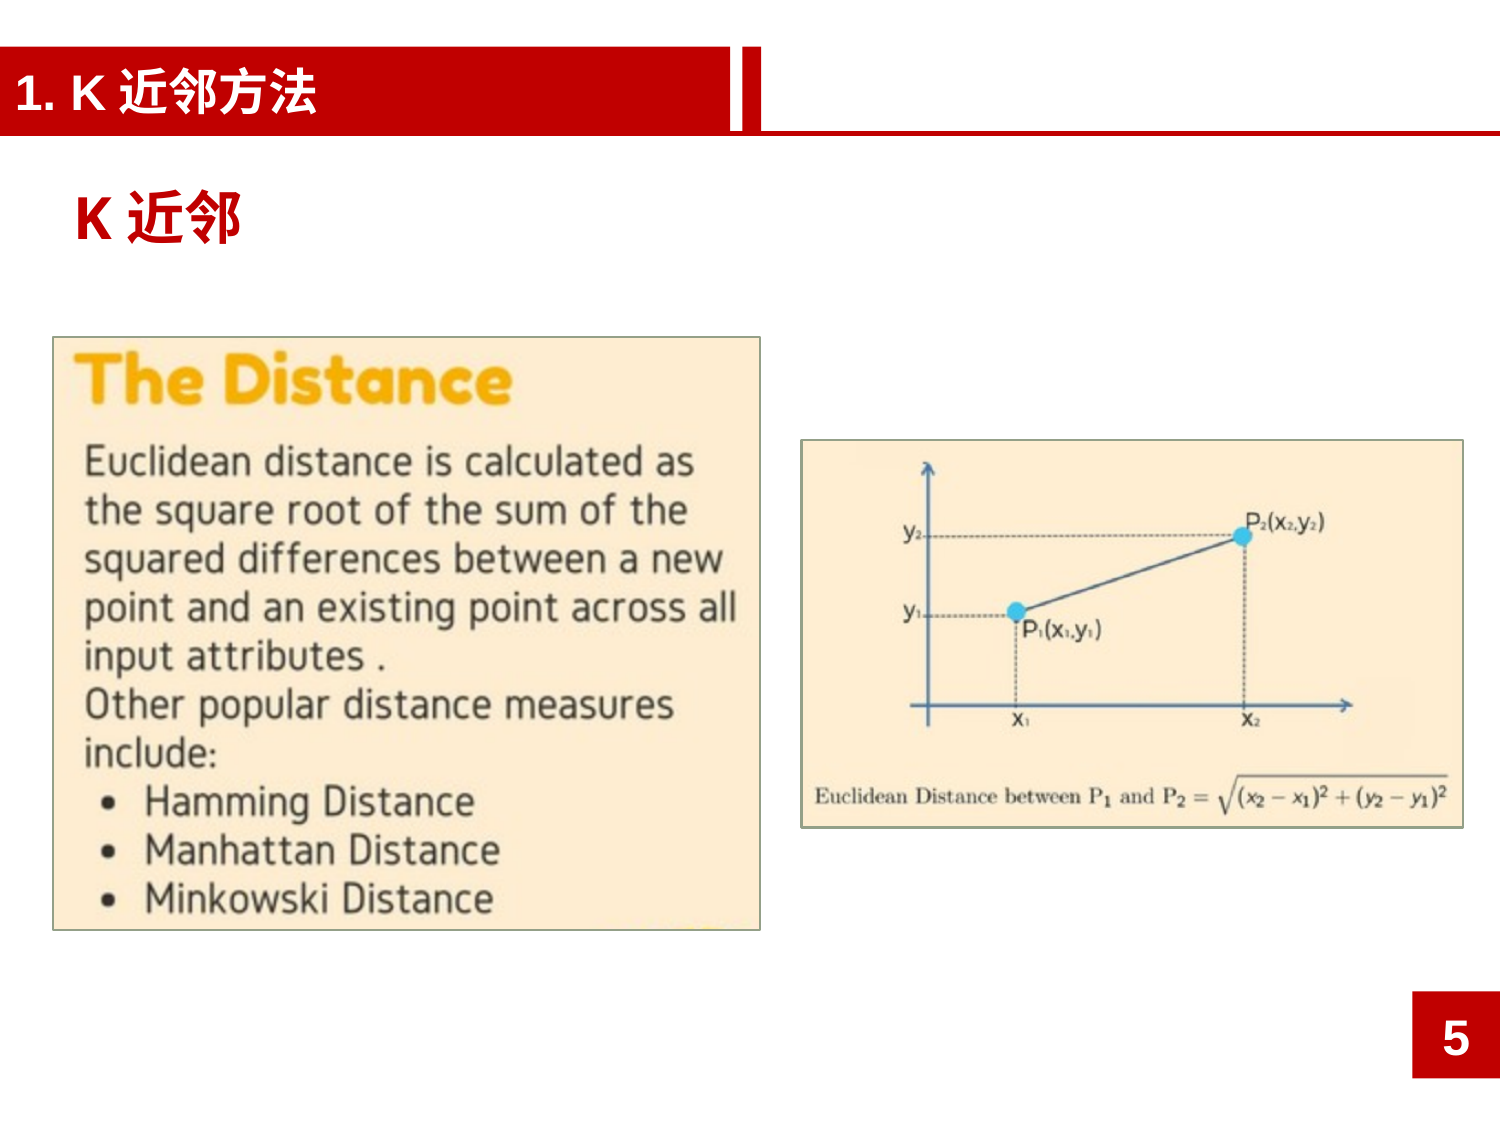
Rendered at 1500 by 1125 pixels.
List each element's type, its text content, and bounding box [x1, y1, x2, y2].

text_box K近邻 [74, 166, 1405, 999]
text_box [742, 46, 762, 130]
picture [802, 440, 1463, 827]
text_box 5 [1412, 991, 1500, 1079]
text_box 1. K近邻方法 [0, 46, 731, 132]
picture [53, 337, 760, 930]
